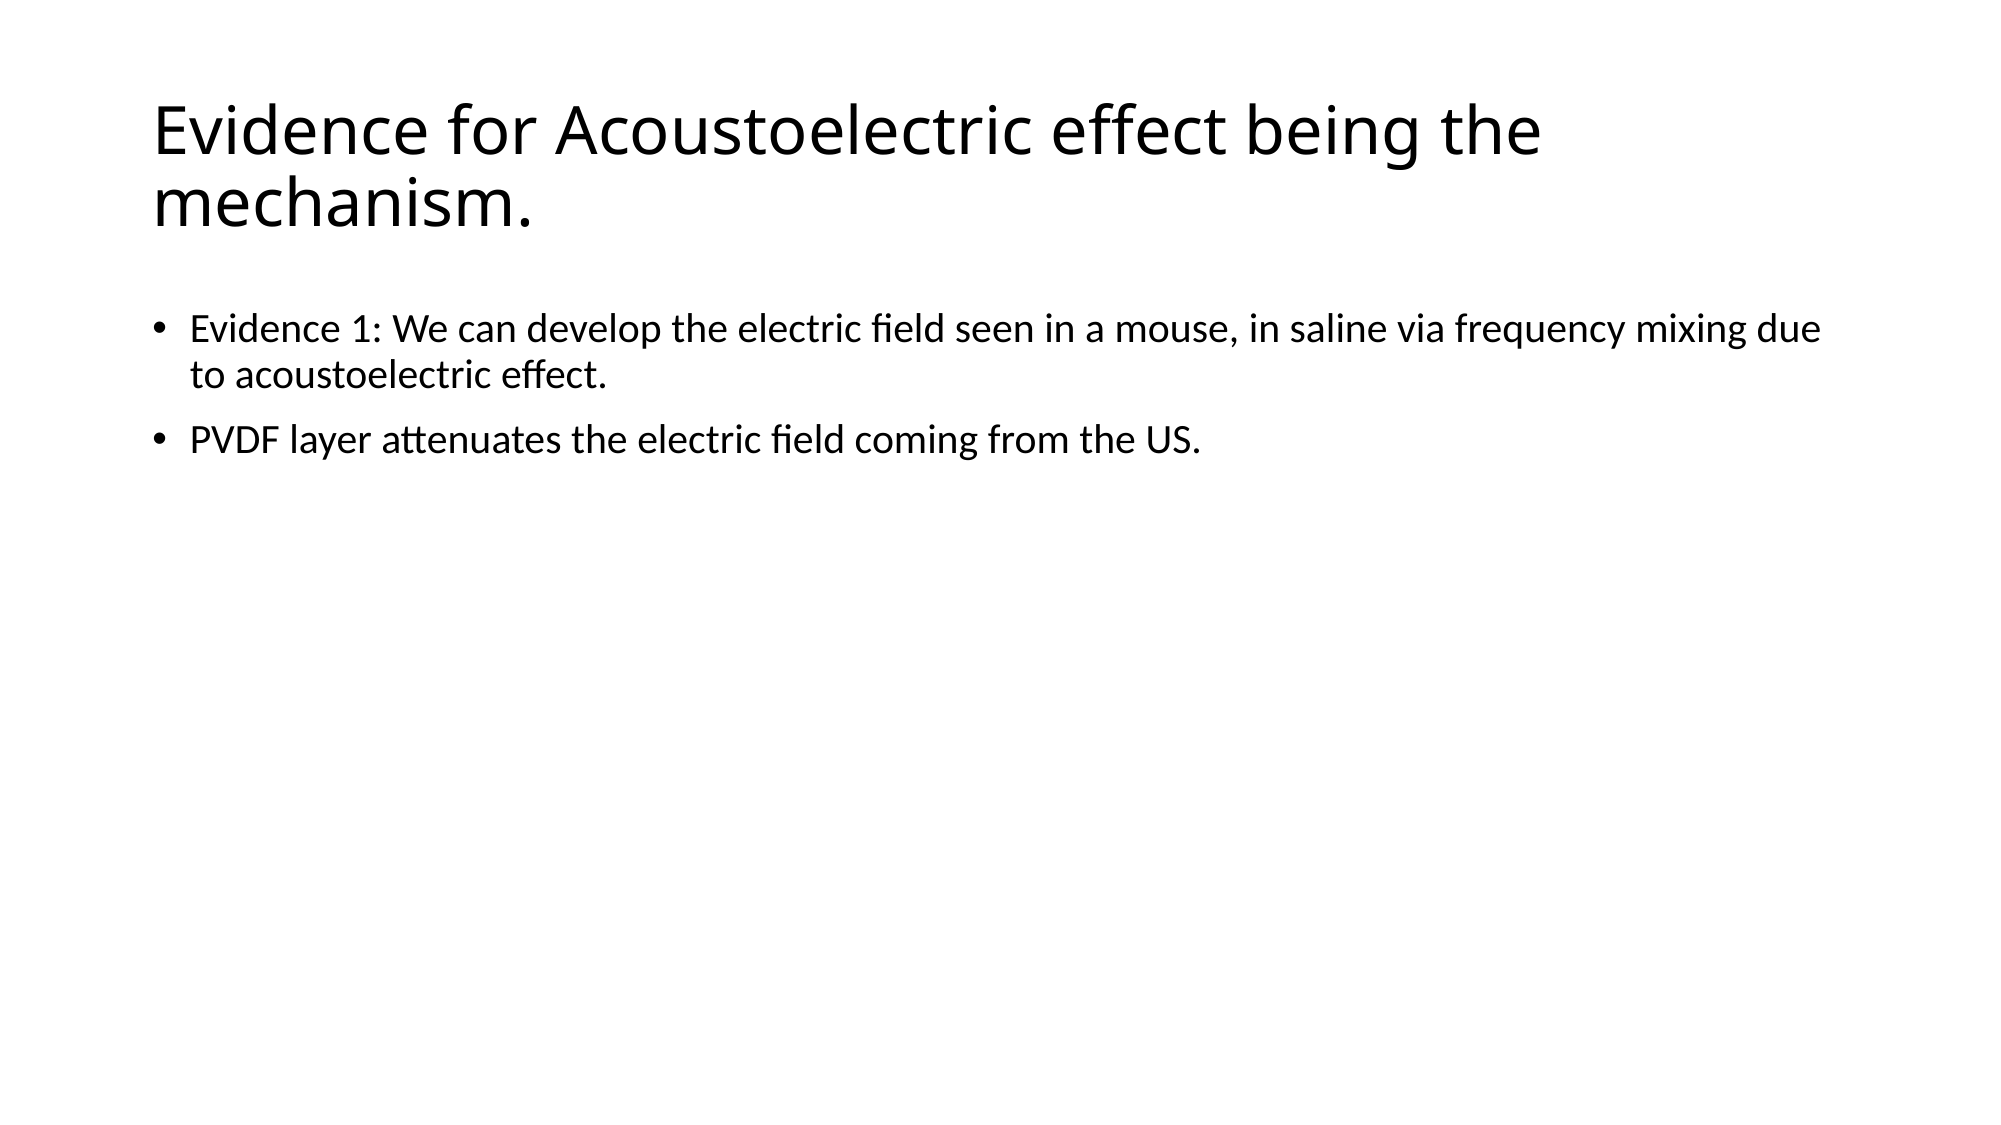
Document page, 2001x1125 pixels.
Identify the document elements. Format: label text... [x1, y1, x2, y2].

title Evidence for Acoustoelectric effect being the mechanism. [137, 59, 1863, 278]
list Evidence 1: We can develop the electric field seen in a mouse, in saline via frequency mixing due to acoustoelectric effect. PVDF layer attenuates the electric field coming from the US. [137, 299, 1863, 1014]
